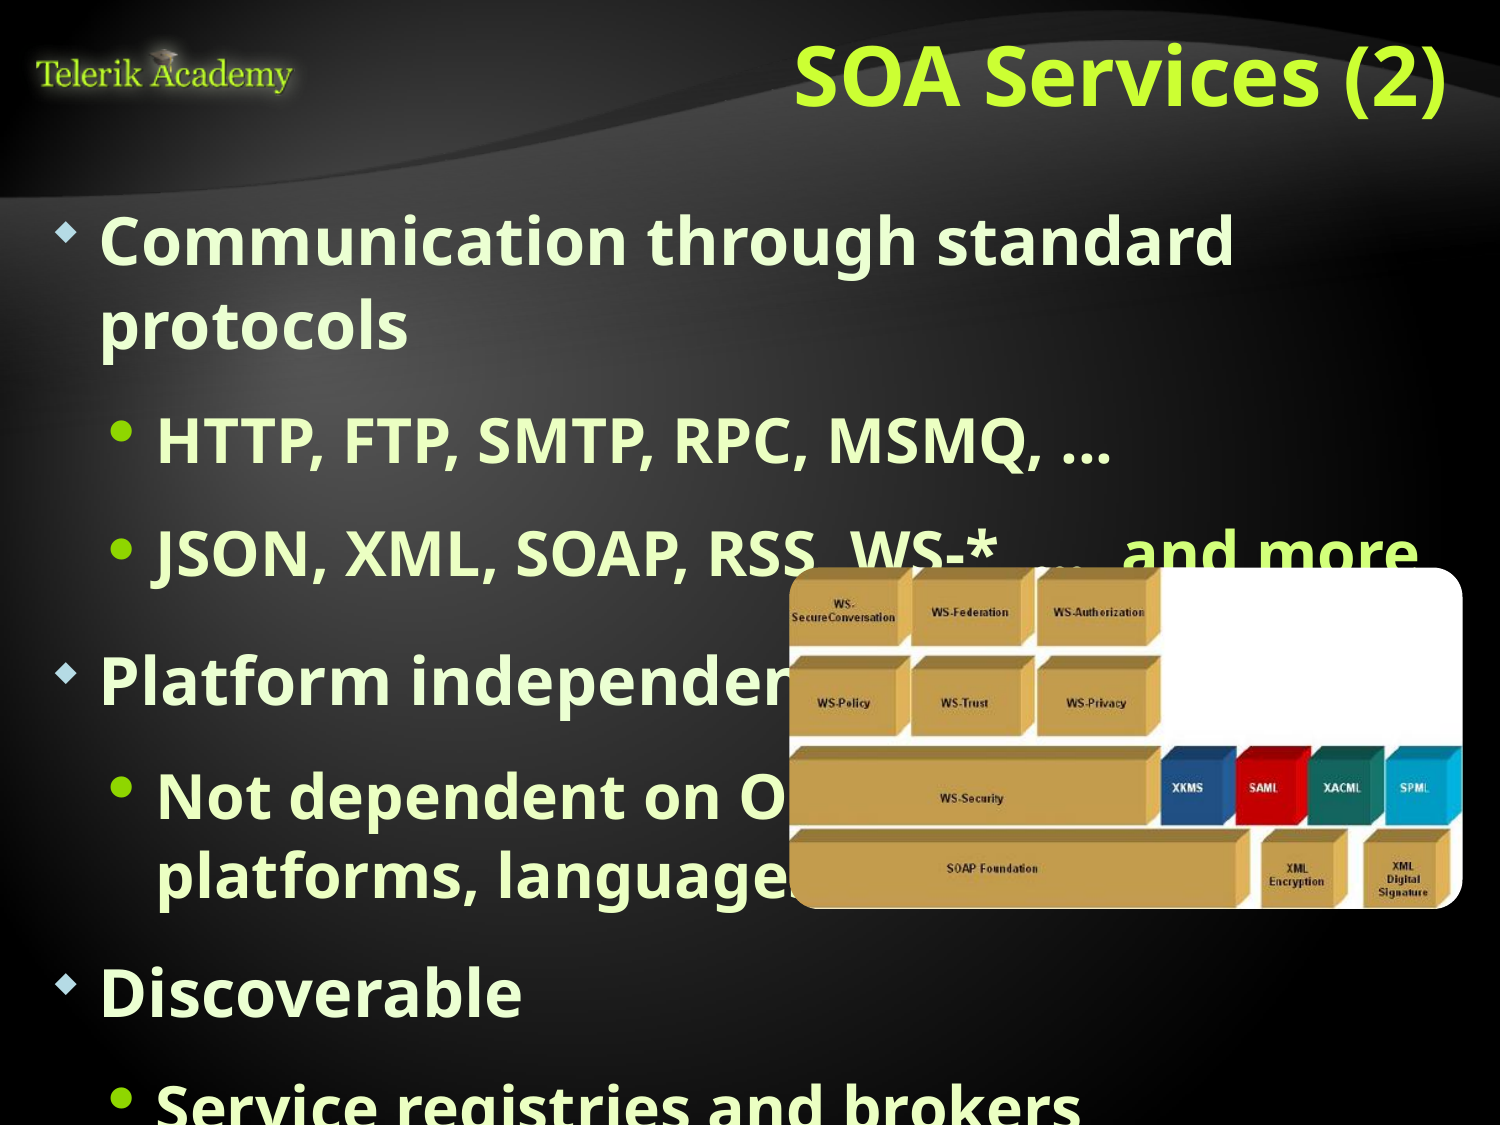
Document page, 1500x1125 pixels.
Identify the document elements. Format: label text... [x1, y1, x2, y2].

picture [0, 0, 1500, 1125]
title SOA Services (2) [300, 12, 1463, 150]
list Communication through standard protocols HTTP, FTP, SMTP, RPC, MSMQ, ... JSON, XML, SOAP, RSS, WS-*, ..., and more Platform independent Not dependent on OS, platforms, languages Discoverable Service registries and brokers [37, 187, 1463, 1100]
